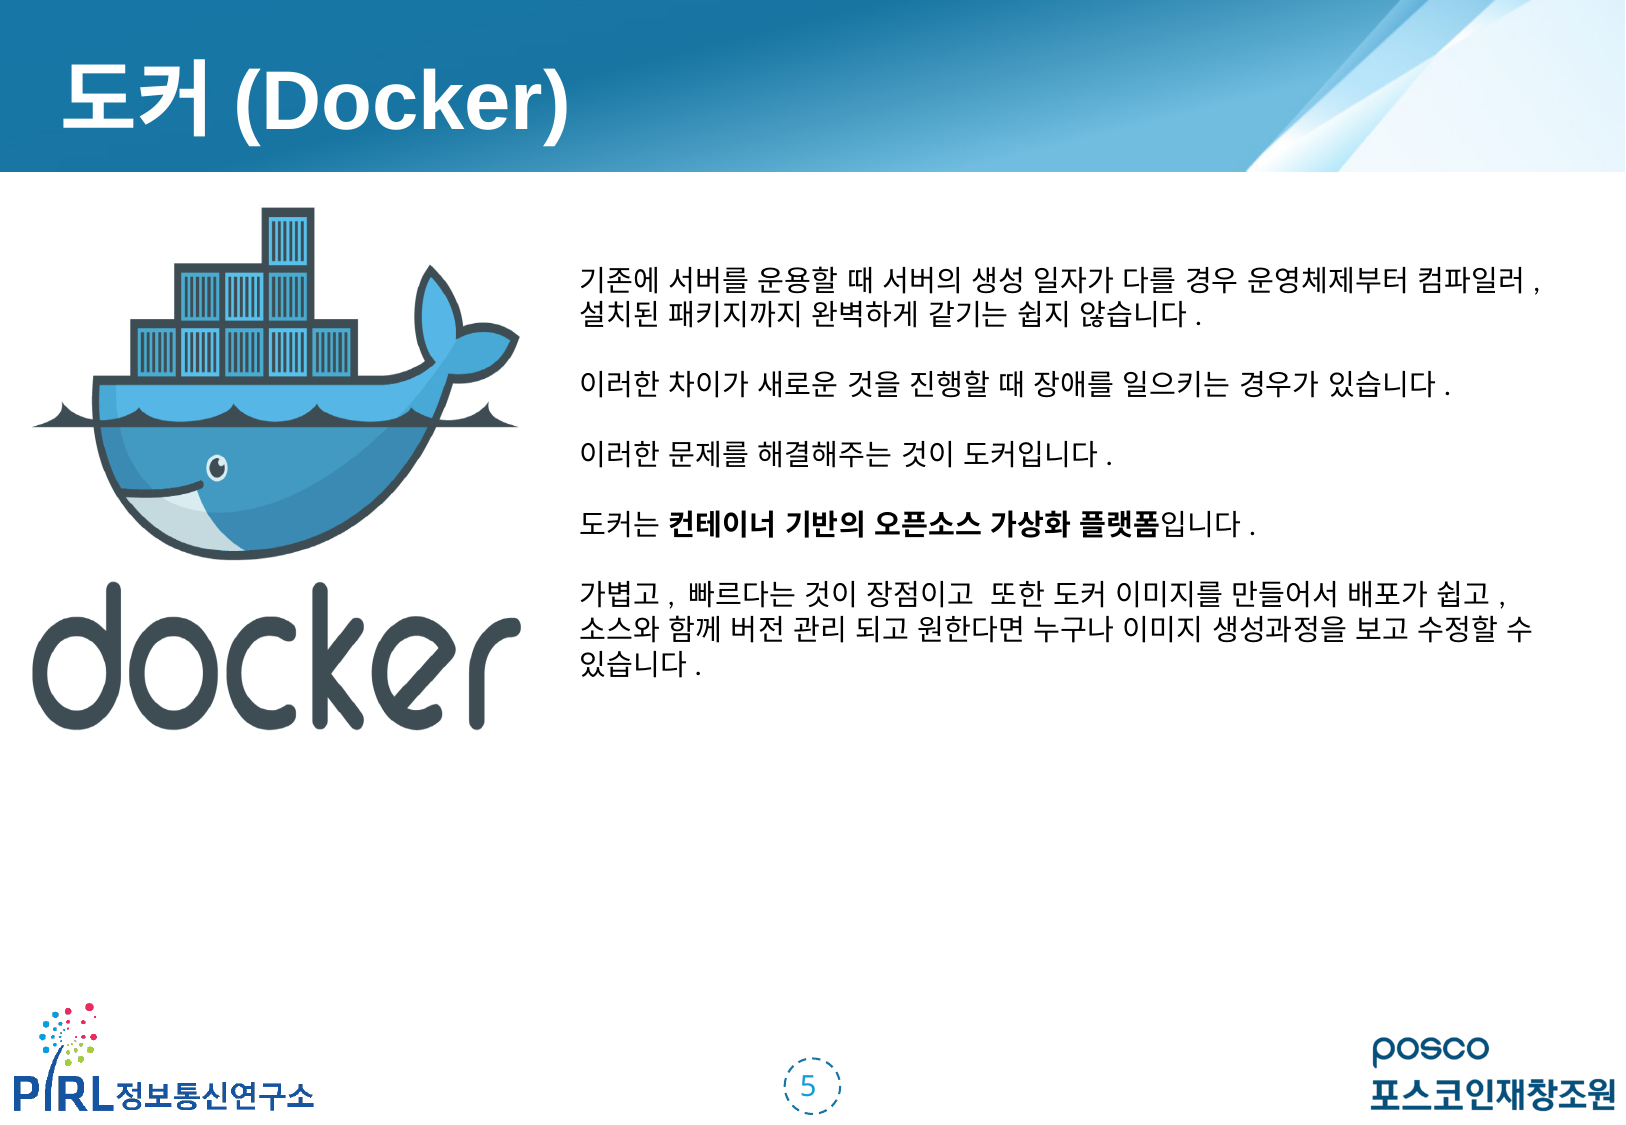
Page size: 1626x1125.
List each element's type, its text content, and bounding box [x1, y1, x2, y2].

picture [0, 184, 523, 732]
text_box 도커(Docker) [46, 38, 587, 154]
picture [1365, 1034, 1619, 1114]
text_box 기존에 서버를 운용할 때 서버의 생성 일자가 다를 경우 운영체제부터 컴파일러, 설치된 패키지까지 완벽하게 같기는 쉽지 않습니다. 이러한 차이가 새로운 것을 진행할 때 장애를 일으키는 경우가 있습니다. 이러한 문제를 해결해주는 것이 도커입니다. 도커는 컨테이너 기반의 오픈소스 가상화 플랫폼입니다. 가볍고, 빠르다는 것이 장점이고 또한 도커 이미지를 만들어서 배포가 쉽고, 소스와 함께 버전 관리 되고 원한다면 누구나 이미지 생성과정을 보고 수정할 수 있습니다. [564, 254, 1608, 794]
picture [11, 999, 318, 1114]
picture [0, 0, 1625, 172]
